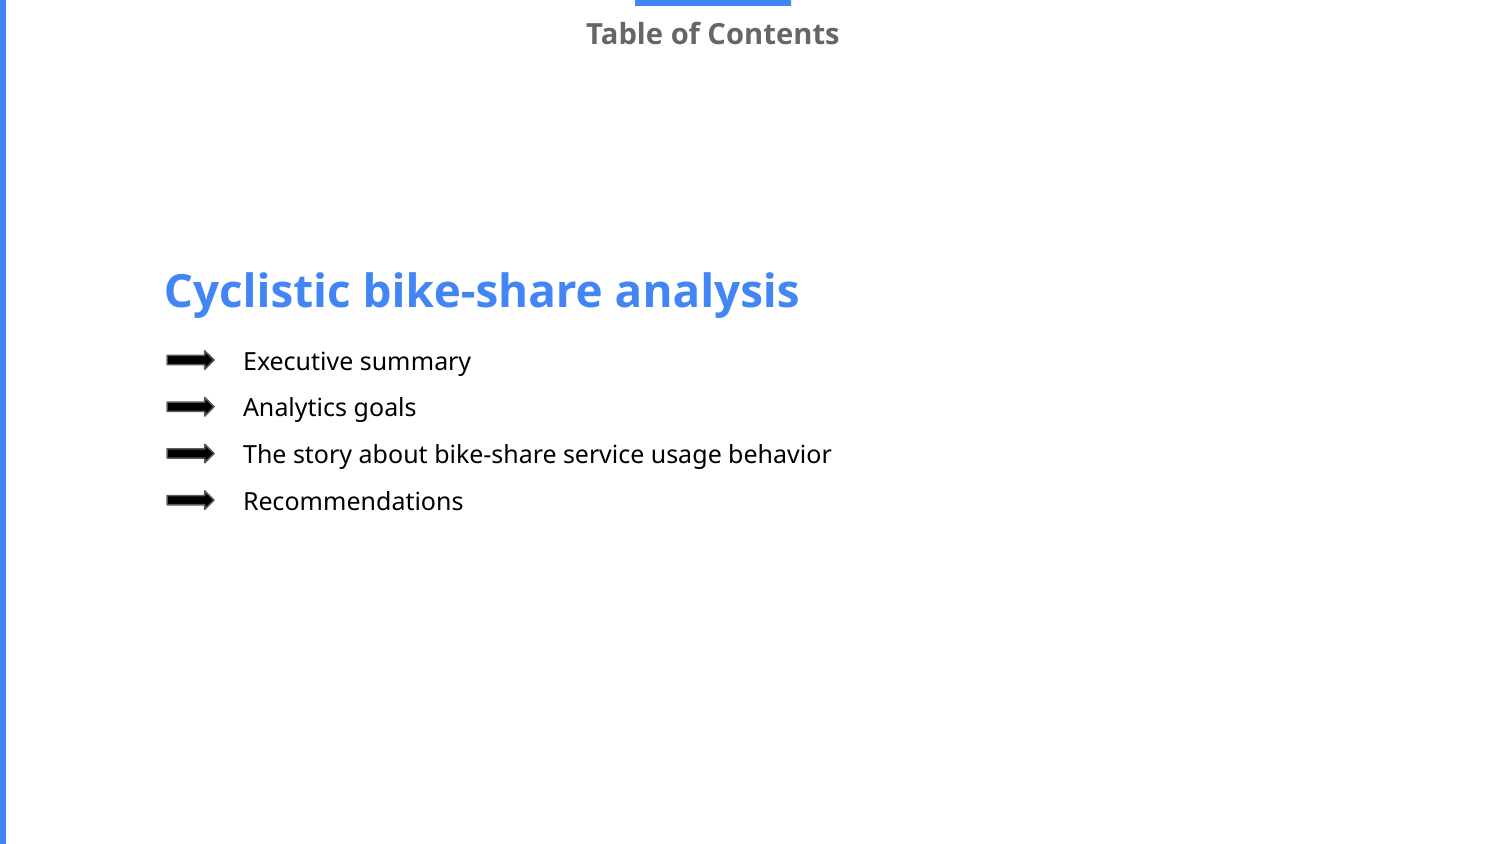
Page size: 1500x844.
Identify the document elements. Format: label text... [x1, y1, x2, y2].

text_box Cyclistic bike-share analysis [148, 246, 1363, 332]
text_box Analytics goals [228, 376, 1199, 437]
text_box [167, 397, 215, 417]
text_box The story about bike-share service usage behavior [228, 437, 1199, 470]
text_box [167, 444, 215, 463]
text_box [167, 350, 215, 370]
text_box Executive summary [228, 332, 1199, 376]
text_box [0, 0, 6, 844]
text_box [635, 0, 792, 6]
text_box [167, 490, 215, 510]
text_box Table of Contents [228, 0, 1199, 65]
text_box Recommendations [228, 470, 1199, 531]
